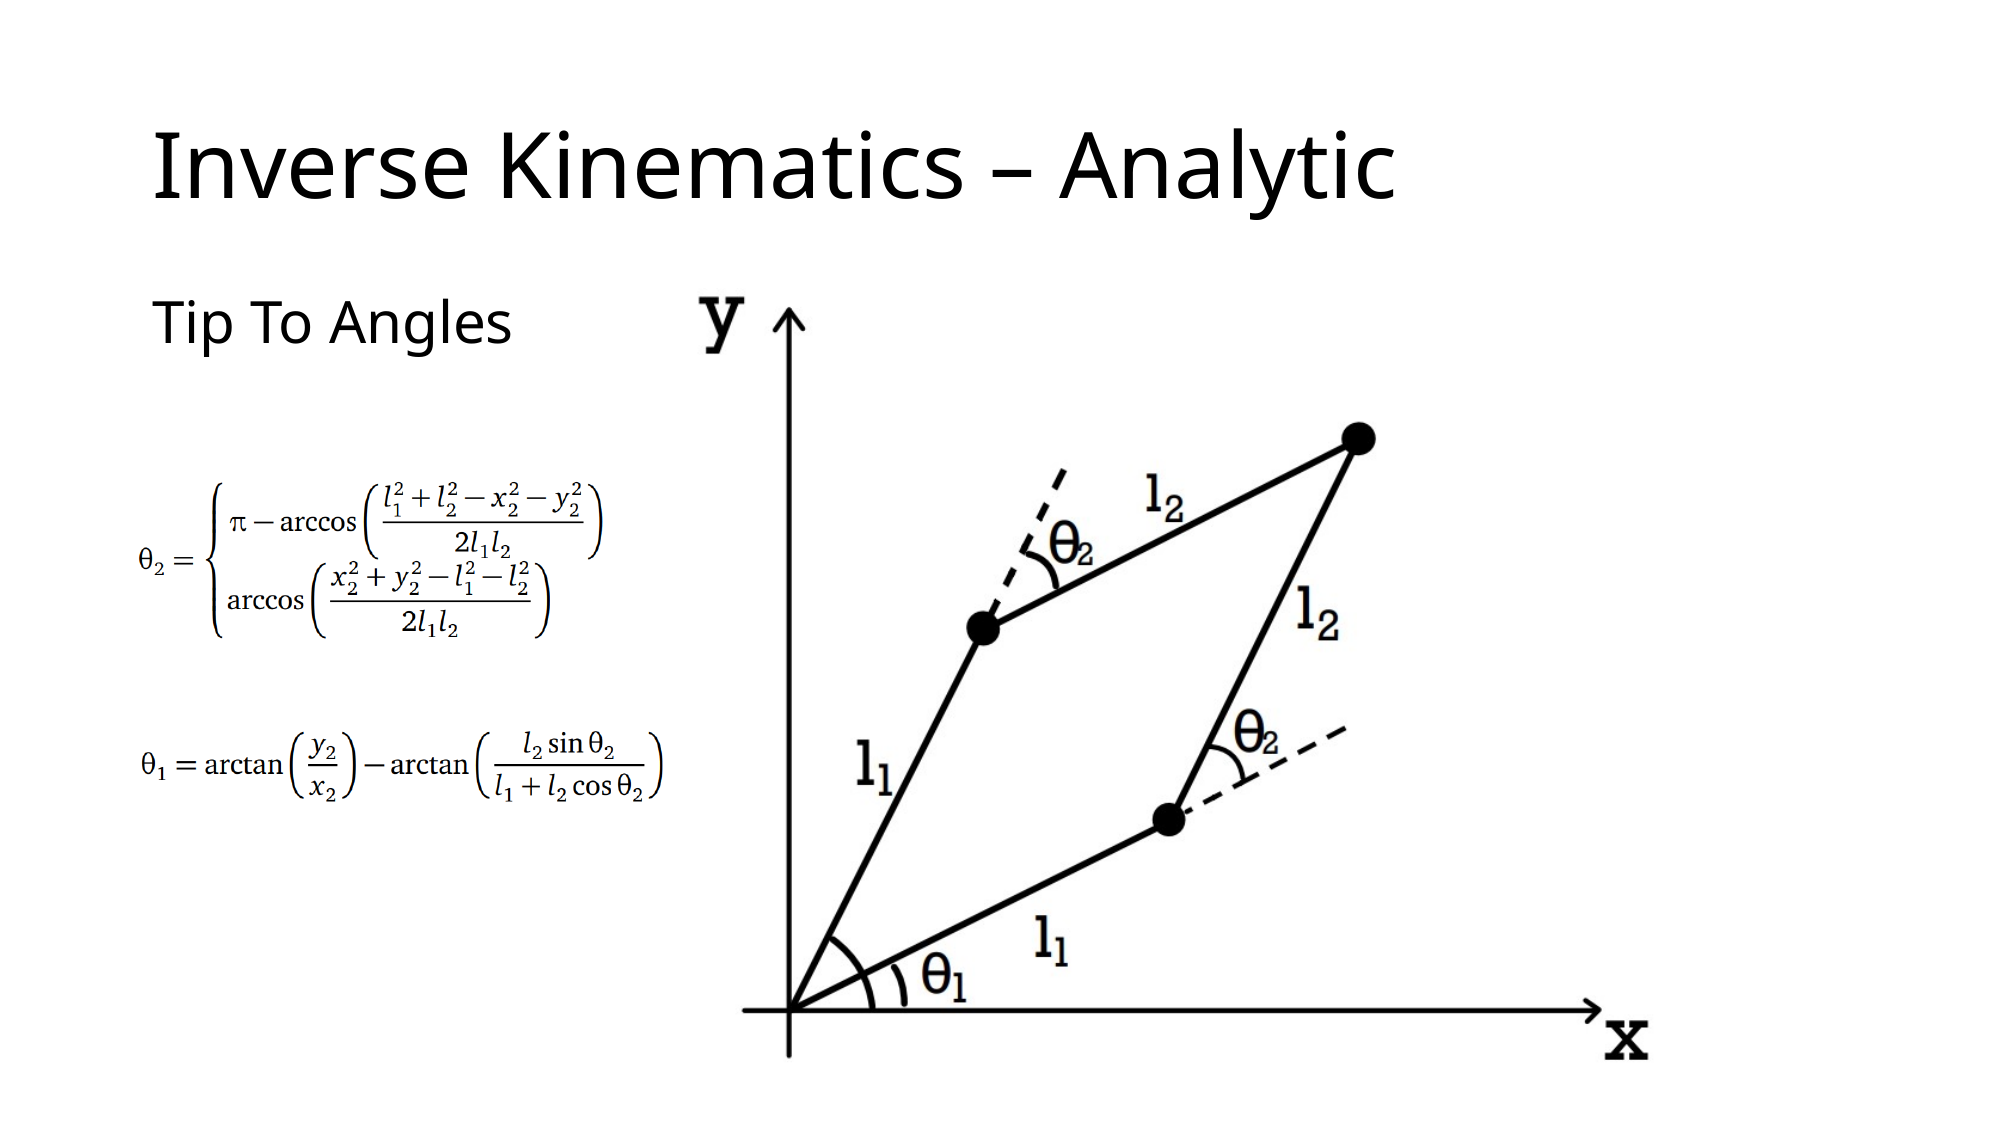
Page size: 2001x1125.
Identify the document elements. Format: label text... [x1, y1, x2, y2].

picture [137, 288, 1658, 1073]
picture [111, 455, 649, 655]
text_box Tip To Angles [137, 277, 649, 363]
title Inverse Kinematics – Analytic [137, 59, 1863, 278]
